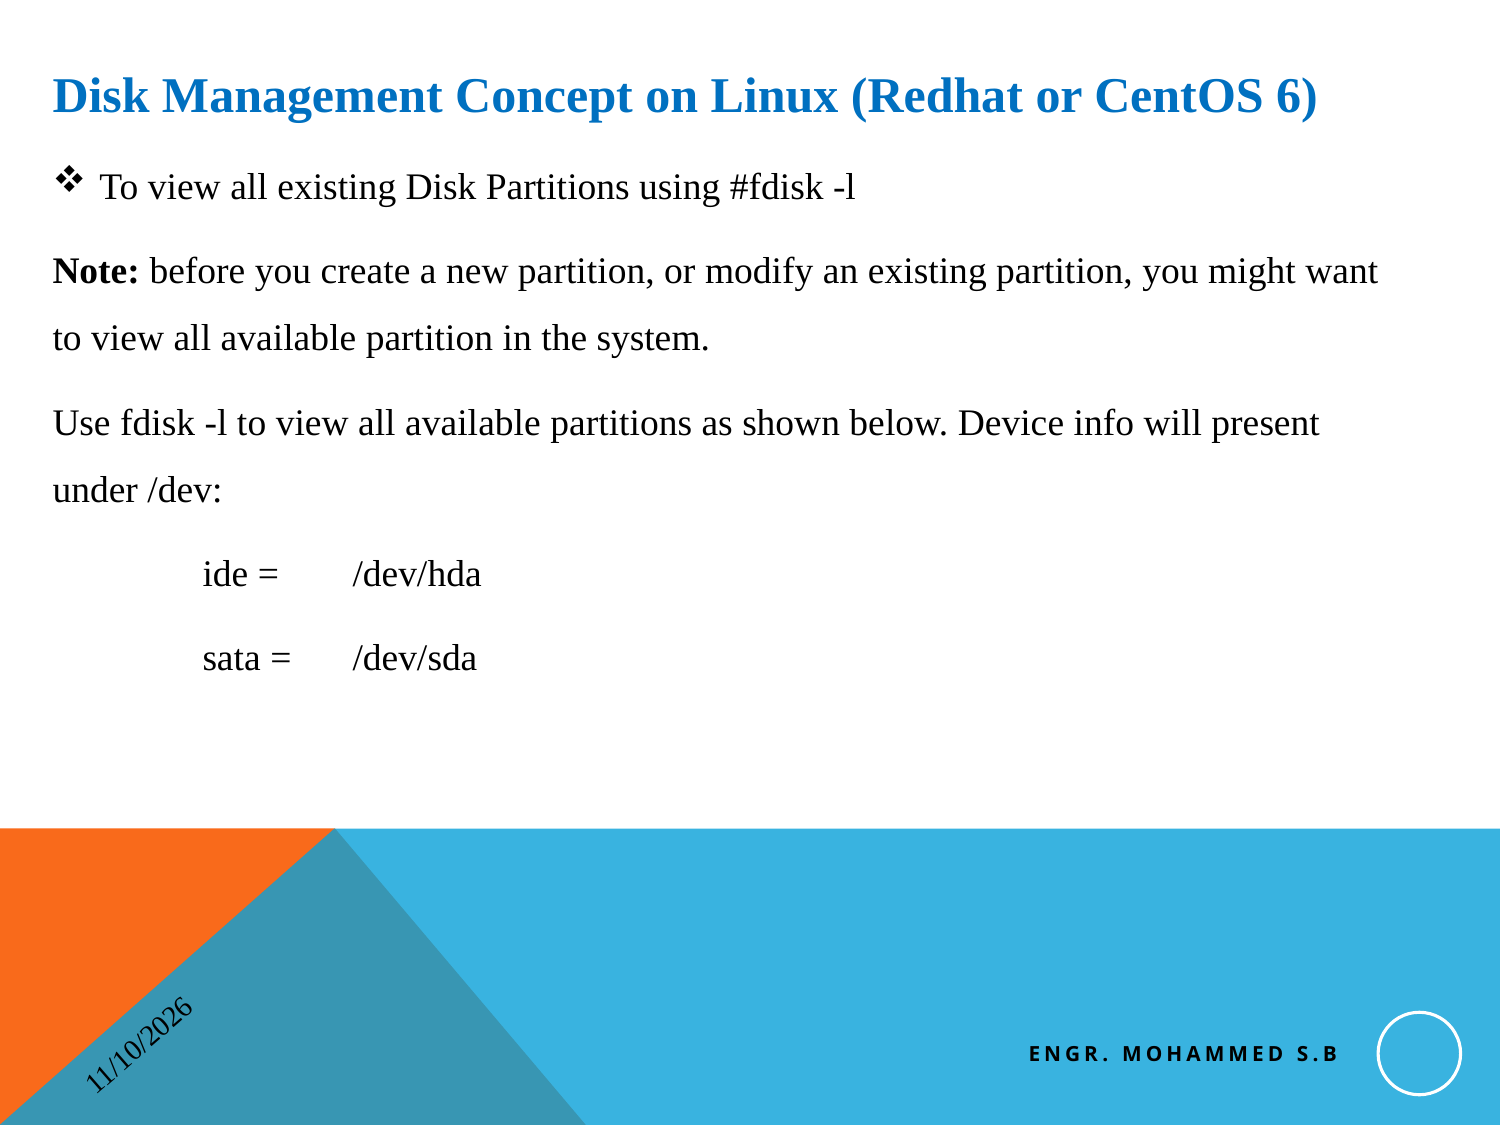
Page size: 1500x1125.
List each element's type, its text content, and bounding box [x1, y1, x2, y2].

slide_number [1376, 1010, 1463, 1097]
footer Engr. Mohammed S.B [577, 1031, 1352, 1076]
list Disk Management Concept on Linux (Redhat or CentOS 6) To view all existing Disk Partitions using #fdisk -l Note: before you create a new partition, or modify an existing partition, you might want to view all available partition in the system. Use fdisk -l to view all available partitions as shown below. Device info will present under /dev: ide = /dev/hda sata = /dev/sda [37, 24, 1425, 1005]
slide_number [65, 849, 357, 1109]
